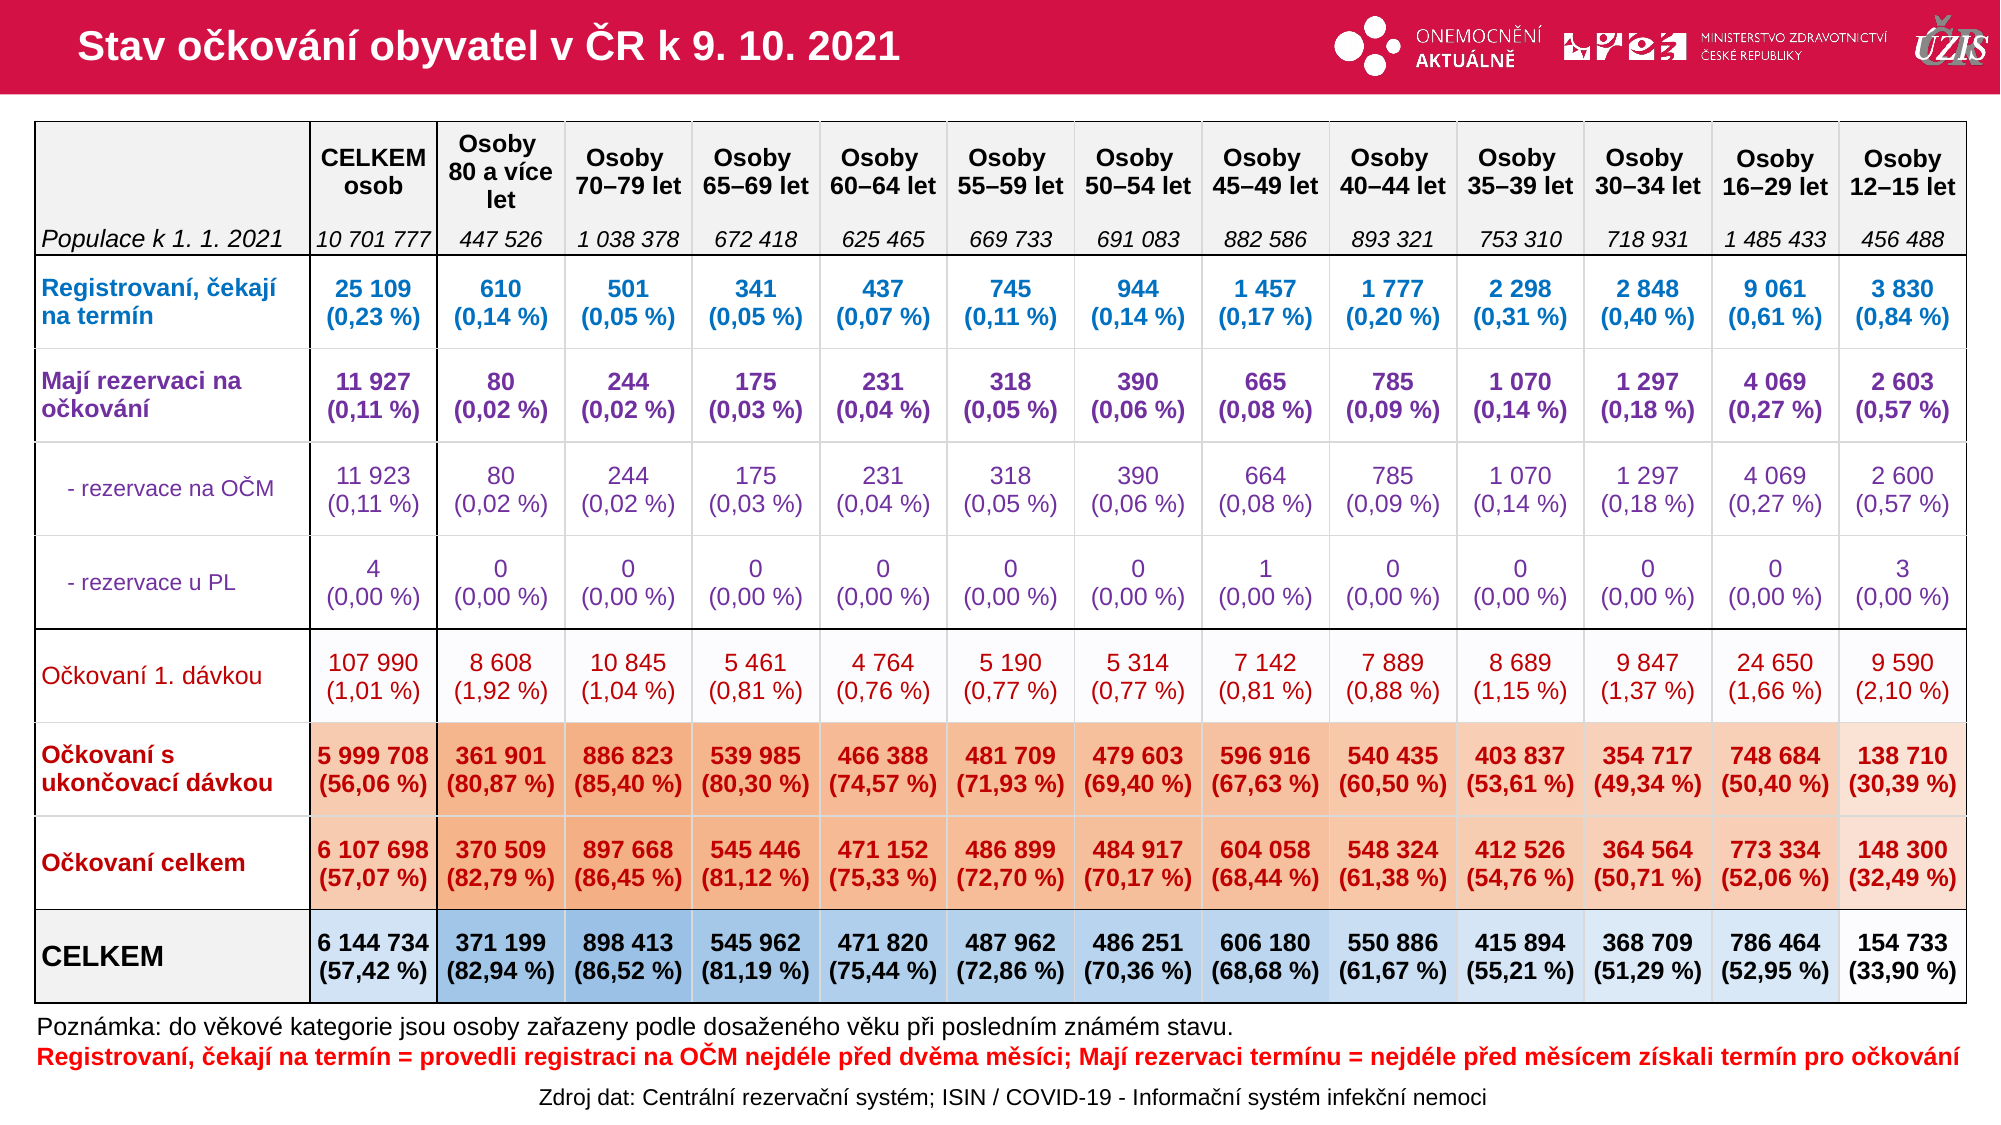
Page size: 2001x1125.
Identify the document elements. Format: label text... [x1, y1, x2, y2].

table_cell 4 (0,00 %) [311, 536, 436, 628]
table_header Osoby 80 a více let [438, 122, 564, 223]
table_cell 0 (0,00 %) [1458, 536, 1583, 628]
table_cell 610 (0,14 %) [438, 256, 564, 348]
table_cell 2 298 (0,31 %) [1458, 256, 1583, 348]
table_cell 944 (0,14 %) [1075, 256, 1201, 348]
table_cell 368 709 (51,29 %) [1585, 910, 1711, 1002]
table_cell 893 321 [1330, 223, 1456, 254]
table_cell 6 107 698 (57,07 %) [311, 817, 436, 909]
table_cell 244 (0,02 %) [566, 443, 691, 535]
table_cell 539 985 (80,30 %) [693, 723, 819, 815]
table_cell 2 603 (0,57 %) [1840, 349, 1966, 441]
table_cell 25 109 (0,23 %) [311, 256, 436, 348]
table_cell 669 733 [948, 223, 1074, 254]
table_cell 7 889 (0,88 %) [1330, 630, 1456, 722]
table_cell 4 069 (0,27 %) [1713, 349, 1838, 441]
table_cell 7 142 (0,81 %) [1203, 630, 1329, 722]
table_cell 154 733 (33,90 %) [1840, 910, 1966, 1002]
table_cell Mají rezervaci na očkování [36, 349, 309, 441]
table_cell 3 830 (0,84 %) [1840, 256, 1966, 348]
table_cell 501 (0,05 %) [566, 256, 691, 348]
table_cell 107 990 (1,01 %) [311, 630, 436, 722]
table_cell 9 061 (0,61 %) [1713, 256, 1838, 348]
table_cell 5 999 708 (56,06 %) [311, 723, 436, 815]
table_header Osoby 16–29 let [1713, 122, 1838, 223]
table_cell 447 526 [438, 223, 564, 254]
picture [1334, 16, 1542, 76]
table_cell 1 038 378 [566, 223, 691, 254]
table_cell 456 488 [1840, 223, 1966, 254]
table_header [36, 122, 309, 223]
table_cell 437 (0,07 %) [821, 256, 946, 348]
table_cell 0 (0,00 %) [1330, 536, 1456, 628]
table_cell - rezervace u PL [36, 536, 309, 628]
table_cell 370 509 (82,79 %) [438, 817, 564, 909]
table_cell Očkovaní celkem [36, 817, 309, 909]
table_cell 486 899 (72,70 %) [948, 817, 1074, 909]
table_cell 318 (0,05 %) [948, 349, 1074, 441]
table_cell 10 701 777 [311, 223, 436, 254]
table_header Osoby 65–69 let [693, 122, 819, 223]
table_cell 8 689 (1,15 %) [1458, 630, 1583, 722]
table_cell 1 777 (0,20 %) [1330, 256, 1456, 348]
table_cell CELKEM [36, 910, 309, 1002]
table_cell 6 144 734 (57,42 %) [311, 910, 436, 1002]
table_cell 545 962 (81,19 %) [693, 910, 819, 1002]
table_cell 11 923 (0,11 %) [311, 443, 436, 535]
table_cell 371 199 (82,94 %) [438, 910, 564, 1002]
table_cell 785 (0,09 %) [1330, 443, 1456, 535]
table_cell 484 917 (70,17 %) [1075, 817, 1201, 909]
table_cell 773 334 (52,06 %) [1713, 817, 1838, 909]
table_header Osoby 70–79 let [566, 122, 691, 223]
table_cell 745 (0,11 %) [948, 256, 1074, 348]
table_cell 11 927 (0,11 %) [311, 349, 436, 441]
table_header Osoby 30–34 let [1585, 122, 1711, 223]
table_cell 390 (0,06 %) [1075, 443, 1201, 535]
table_cell 10 845 (1,04 %) [566, 630, 691, 722]
table_cell 479 603 (69,40 %) [1075, 723, 1201, 815]
table_cell 175 (0,03 %) [693, 443, 819, 535]
table_cell 403 837 (53,61 %) [1458, 723, 1583, 815]
text_box Zdroj dat: Centrální rezervační systém; ISIN / COVID-19 - Informační systém infekční nemoci [523, 1078, 1503, 1118]
table_cell 886 823 (85,40 %) [566, 723, 691, 815]
table_cell 318 (0,05 %) [948, 443, 1074, 535]
table_cell 148 300 (32,49 %) [1840, 817, 1966, 909]
table_cell 1 297 (0,18 %) [1585, 349, 1711, 441]
table_cell 138 710 (30,39 %) [1840, 723, 1966, 815]
table_header Osoby 35–39 let [1458, 122, 1583, 223]
table_cell 665 (0,08 %) [1203, 349, 1329, 441]
table_cell 4 069 (0,27 %) [1713, 443, 1838, 535]
table_cell 415 894 (55,21 %) [1458, 910, 1583, 1002]
table_cell 412 526 (54,76 %) [1458, 817, 1583, 909]
table_cell 80 (0,02 %) [438, 443, 564, 535]
table_cell 604 058 (68,44 %) [1203, 817, 1329, 909]
table_cell 5 461 (0,81 %) [693, 630, 819, 722]
table_cell 0 (0,00 %) [1075, 536, 1201, 628]
table_cell 471 152 (75,33 %) [821, 817, 946, 909]
table_cell 3 (0,00 %) [1840, 536, 1966, 628]
table_cell 80 (0,02 %) [438, 349, 564, 441]
table_cell 466 388 (74,57 %) [821, 723, 946, 815]
table_cell 0 (0,00 %) [566, 536, 691, 628]
table_cell 0 (0,00 %) [948, 536, 1074, 628]
table_header Osoby 60–64 let [821, 122, 946, 223]
table_cell 0 (0,00 %) [1585, 536, 1711, 628]
table_cell 5 190 (0,77 %) [948, 630, 1074, 722]
table_cell 481 709 (71,93 %) [948, 723, 1074, 815]
table_header Osoby 55–59 let [948, 122, 1074, 223]
table_cell 606 180 (68,68 %) [1203, 910, 1329, 1002]
title Stav očkování obyvatel v ČR k 9. 10. 2021 [62, 0, 1144, 95]
table_cell 231 (0,04 %) [821, 349, 946, 441]
table_cell 882 586 [1203, 223, 1329, 254]
table_cell Očkovaní 1. dávkou [36, 630, 309, 722]
table_cell 175 (0,03 %) [693, 349, 819, 441]
table_cell 0 (0,00 %) [438, 536, 564, 628]
table_cell 691 083 [1075, 223, 1201, 254]
table_header Osoby 50–54 let [1075, 122, 1201, 223]
picture [1915, 15, 1989, 66]
table_cell 2 600 (0,57 %) [1840, 443, 1966, 535]
table_cell 231 (0,04 %) [821, 443, 946, 535]
table_cell 596 916 (67,63 %) [1203, 723, 1329, 815]
picture [1563, 31, 1888, 60]
table_cell 548 324 (61,38 %) [1330, 817, 1456, 909]
table_header Osoby 45–49 let [1203, 122, 1329, 223]
table_cell 364 564 (50,71 %) [1585, 817, 1711, 909]
table_cell Registrovaní, čekají na termín [36, 256, 309, 348]
table_cell 486 251 (70,36 %) [1075, 910, 1201, 1002]
table_header Osoby 40–44 let [1330, 122, 1456, 223]
table_header Osoby 12–15 let [1840, 122, 1966, 223]
table_cell 672 418 [693, 223, 819, 254]
table_cell 487 962 (72,86 %) [948, 910, 1074, 1002]
table_cell 785 (0,09 %) [1330, 349, 1456, 441]
table_cell Populace k 1. 1. 2021 [36, 223, 309, 254]
table_cell 1 (0,00 %) [1203, 536, 1329, 628]
table_cell 9 847 (1,37 %) [1585, 630, 1711, 722]
text_box Poznámka: do věkové kategorie jsou osoby zařazeny podle dosaženého věku při posledním známém stavu. Registrovaní, čekají na termín = provedli registraci na OČM nejdéle před dvěma měsíci; Mají rezervaci termínu = nejdéle před měsícem získali termín pro očkování [21, 1003, 1981, 1078]
table_cell 753 310 [1458, 223, 1583, 254]
table_cell 471 820 (75,44 %) [821, 910, 946, 1002]
table_cell 897 668 (86,45 %) [566, 817, 691, 909]
table_cell 540 435 (60,50 %) [1330, 723, 1456, 815]
table_cell 1 457 (0,17 %) [1203, 256, 1329, 348]
table_cell 550 886 (61,67 %) [1330, 910, 1456, 1002]
table_cell 625 465 [821, 223, 946, 254]
table_cell 244 (0,02 %) [566, 349, 691, 441]
table_cell 354 717 (49,34 %) [1585, 723, 1711, 815]
table_cell 341 (0,05 %) [693, 256, 819, 348]
table_cell - rezervace na OČM [36, 443, 309, 535]
table_cell 748 684 (50,40 %) [1713, 723, 1838, 815]
table_cell 2 848 (0,40 %) [1585, 256, 1711, 348]
table_cell 664 (0,08 %) [1203, 443, 1329, 535]
table_cell 1 297 (0,18 %) [1585, 443, 1711, 535]
table_cell 898 413 (86,52 %) [566, 910, 691, 1002]
table_cell 390 (0,06 %) [1075, 349, 1201, 441]
table_cell 361 901 (80,87 %) [438, 723, 564, 815]
table_cell 1 485 433 [1713, 223, 1838, 254]
table_cell Očkovaní s ukončovací dávkou [36, 723, 309, 815]
table_cell 9 590 (2,10 %) [1840, 630, 1966, 722]
table_cell 0 (0,00 %) [1713, 536, 1838, 628]
table_cell 5 314 (0,77 %) [1075, 630, 1201, 722]
table_cell 24 650 (1,66 %) [1713, 630, 1838, 722]
table_cell 4 764 (0,76 %) [821, 630, 946, 722]
table_cell 0 (0,00 %) [821, 536, 946, 628]
table_cell 718 931 [1585, 223, 1711, 254]
table_cell 1 070 (0,14 %) [1458, 349, 1583, 441]
table_header CELKEM osob [311, 122, 436, 223]
table_cell 545 446 (81,12 %) [693, 817, 819, 909]
table_cell 1 070 (0,14 %) [1458, 443, 1583, 535]
table_cell 786 464 (52,95 %) [1713, 910, 1838, 1002]
table_cell 8 608 (1,92 %) [438, 630, 564, 722]
table_cell 0 (0,00 %) [693, 536, 819, 628]
